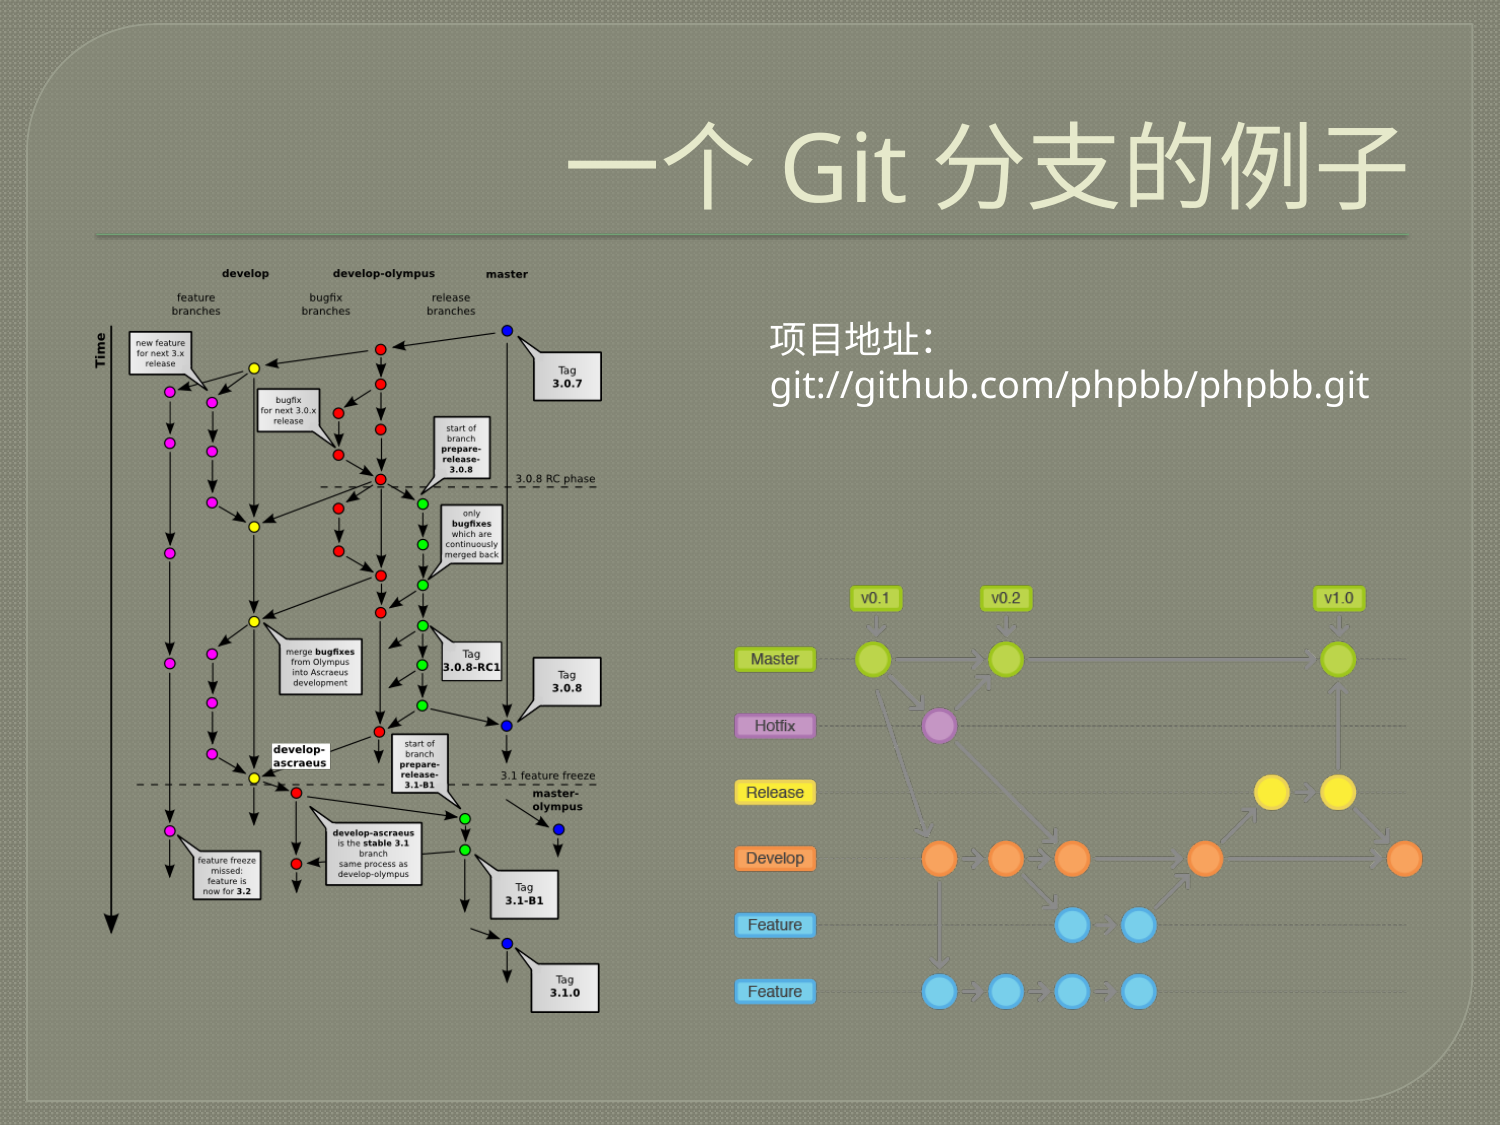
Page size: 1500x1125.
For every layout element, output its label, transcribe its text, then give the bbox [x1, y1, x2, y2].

text_box 项目地址： git://github.com/phpbb/phpbb.git [1029, 308, 1385, 414]
picture [731, 583, 1426, 1013]
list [0, 269, 1024, 1013]
title 一个Git分支的例子 [75, 41, 1425, 230]
